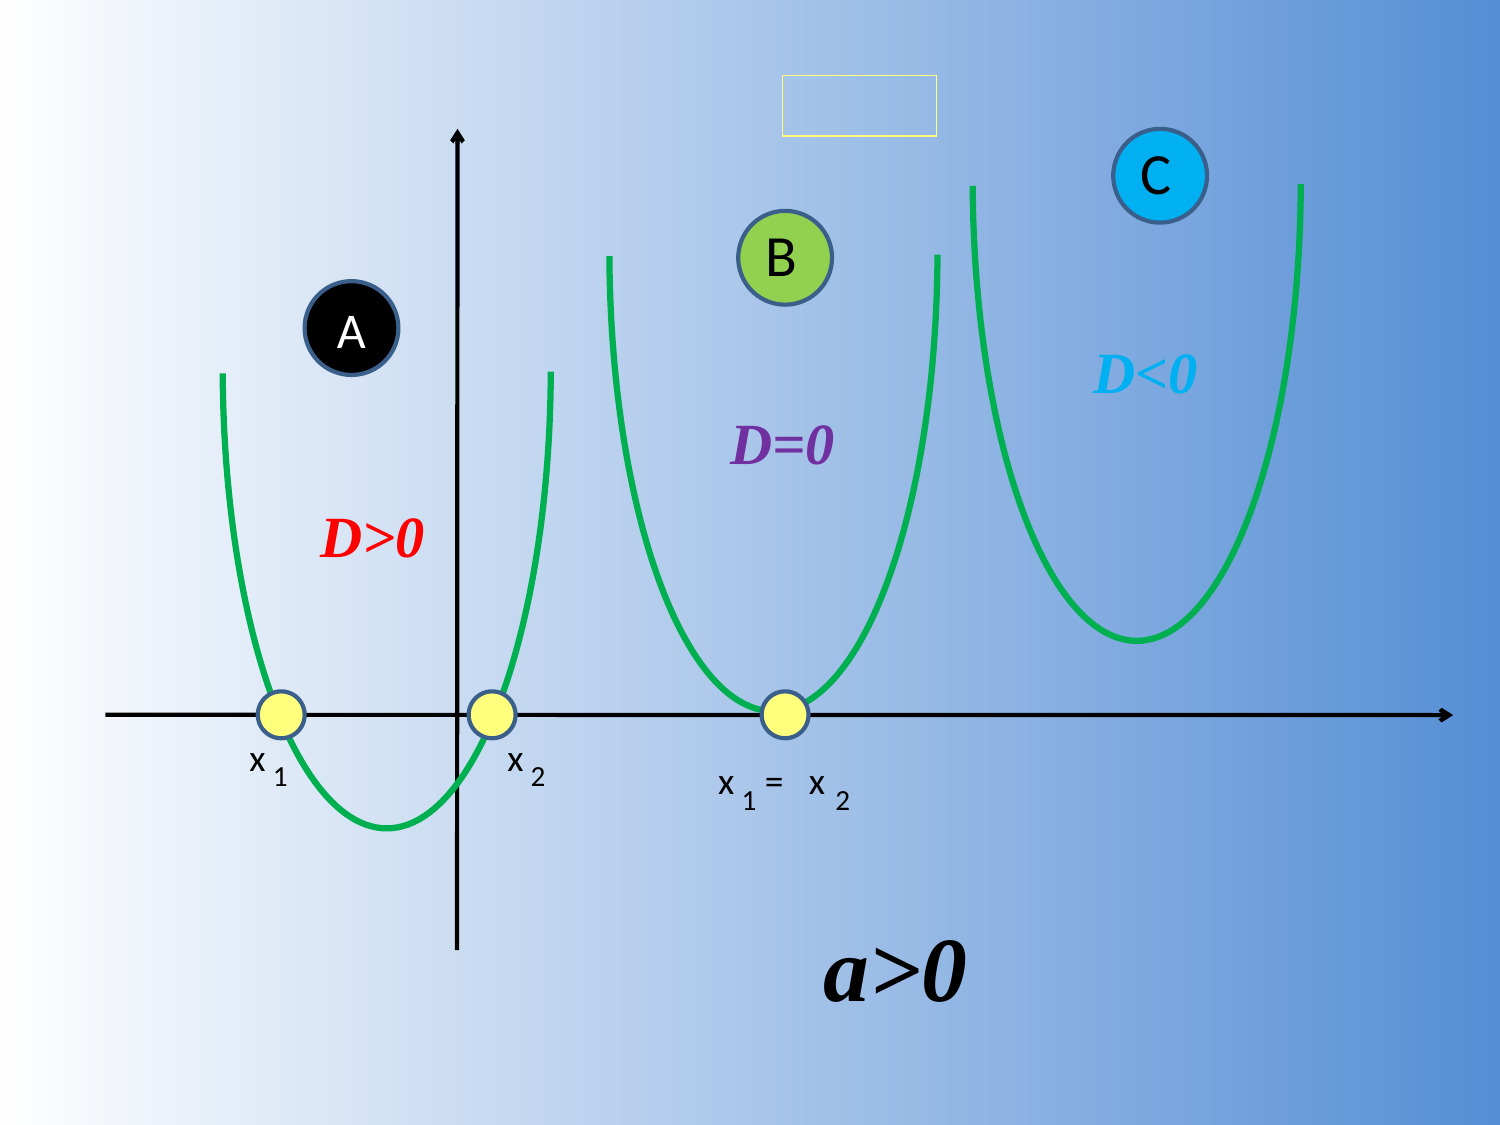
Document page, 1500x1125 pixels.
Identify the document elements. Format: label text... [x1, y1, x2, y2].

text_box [105, 75, 1454, 951]
text_box а>0 [808, 966, 1020, 1027]
